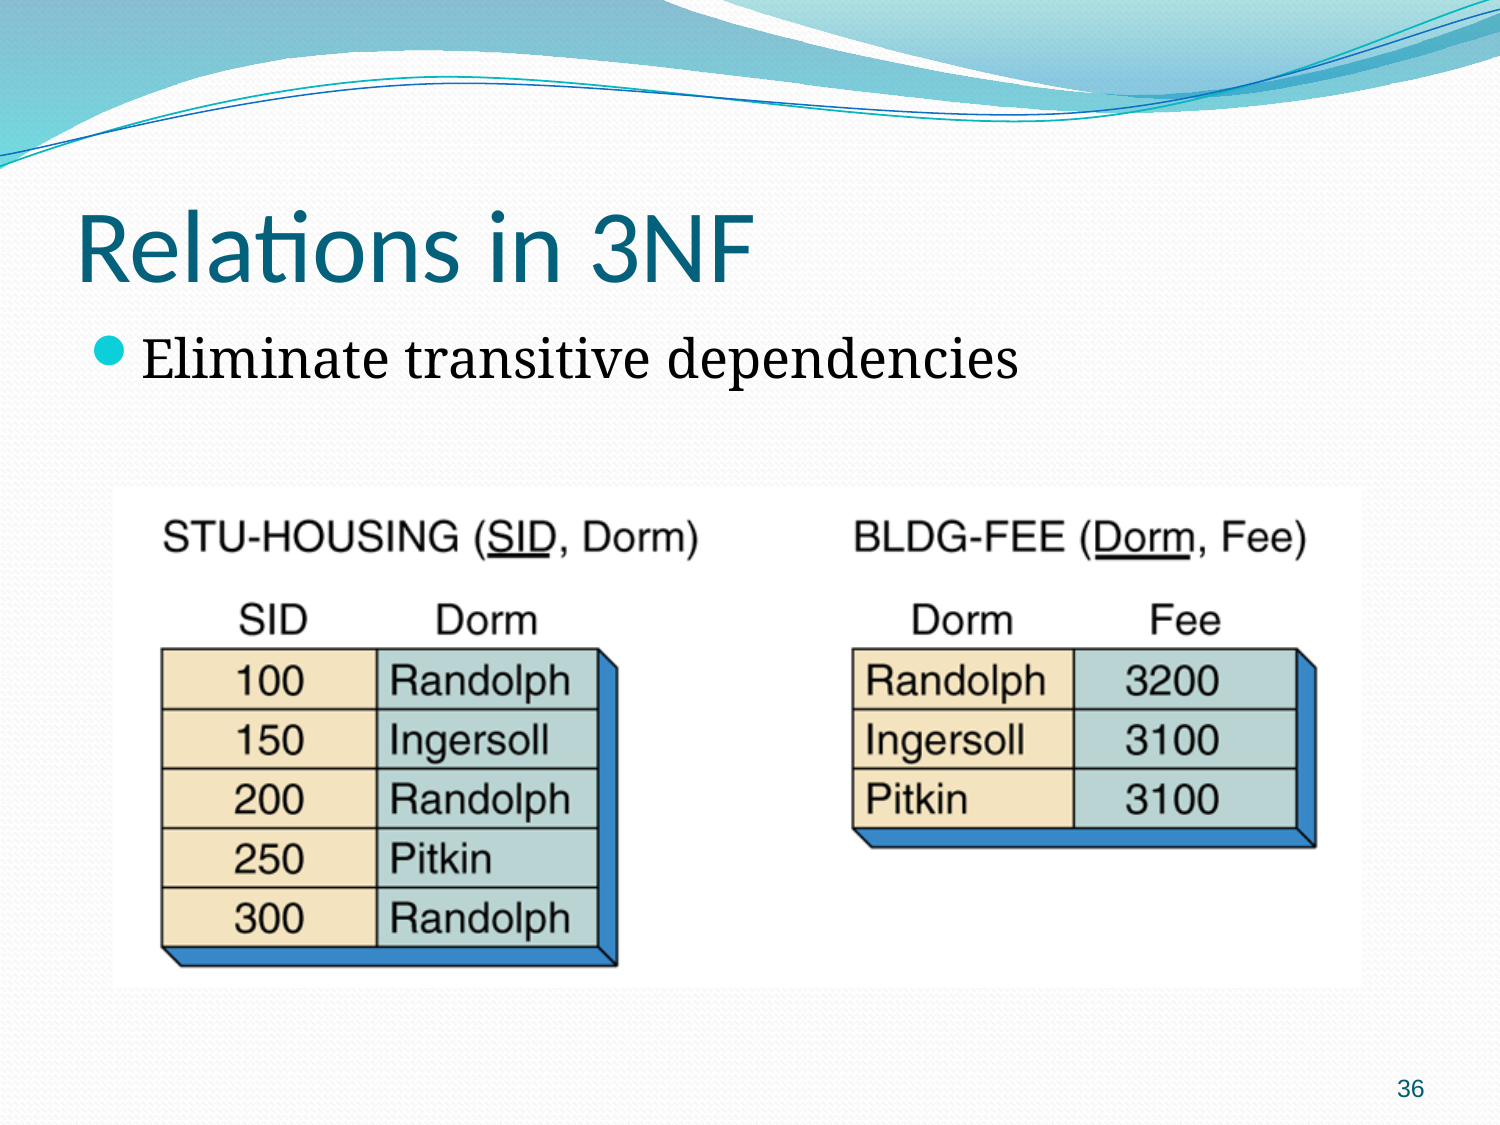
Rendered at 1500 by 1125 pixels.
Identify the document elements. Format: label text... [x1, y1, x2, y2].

slide_number 36 [1299, 1042, 1425, 1103]
picture [112, 487, 1363, 988]
title Relations in 3NF [75, 115, 1425, 303]
table_header Company [113, 988, 1361, 994]
table_cell Blue [109, 495, 1364, 997]
list Eliminate transitive dependencies [75, 317, 1425, 1038]
table_cell [106, 489, 1368, 1000]
